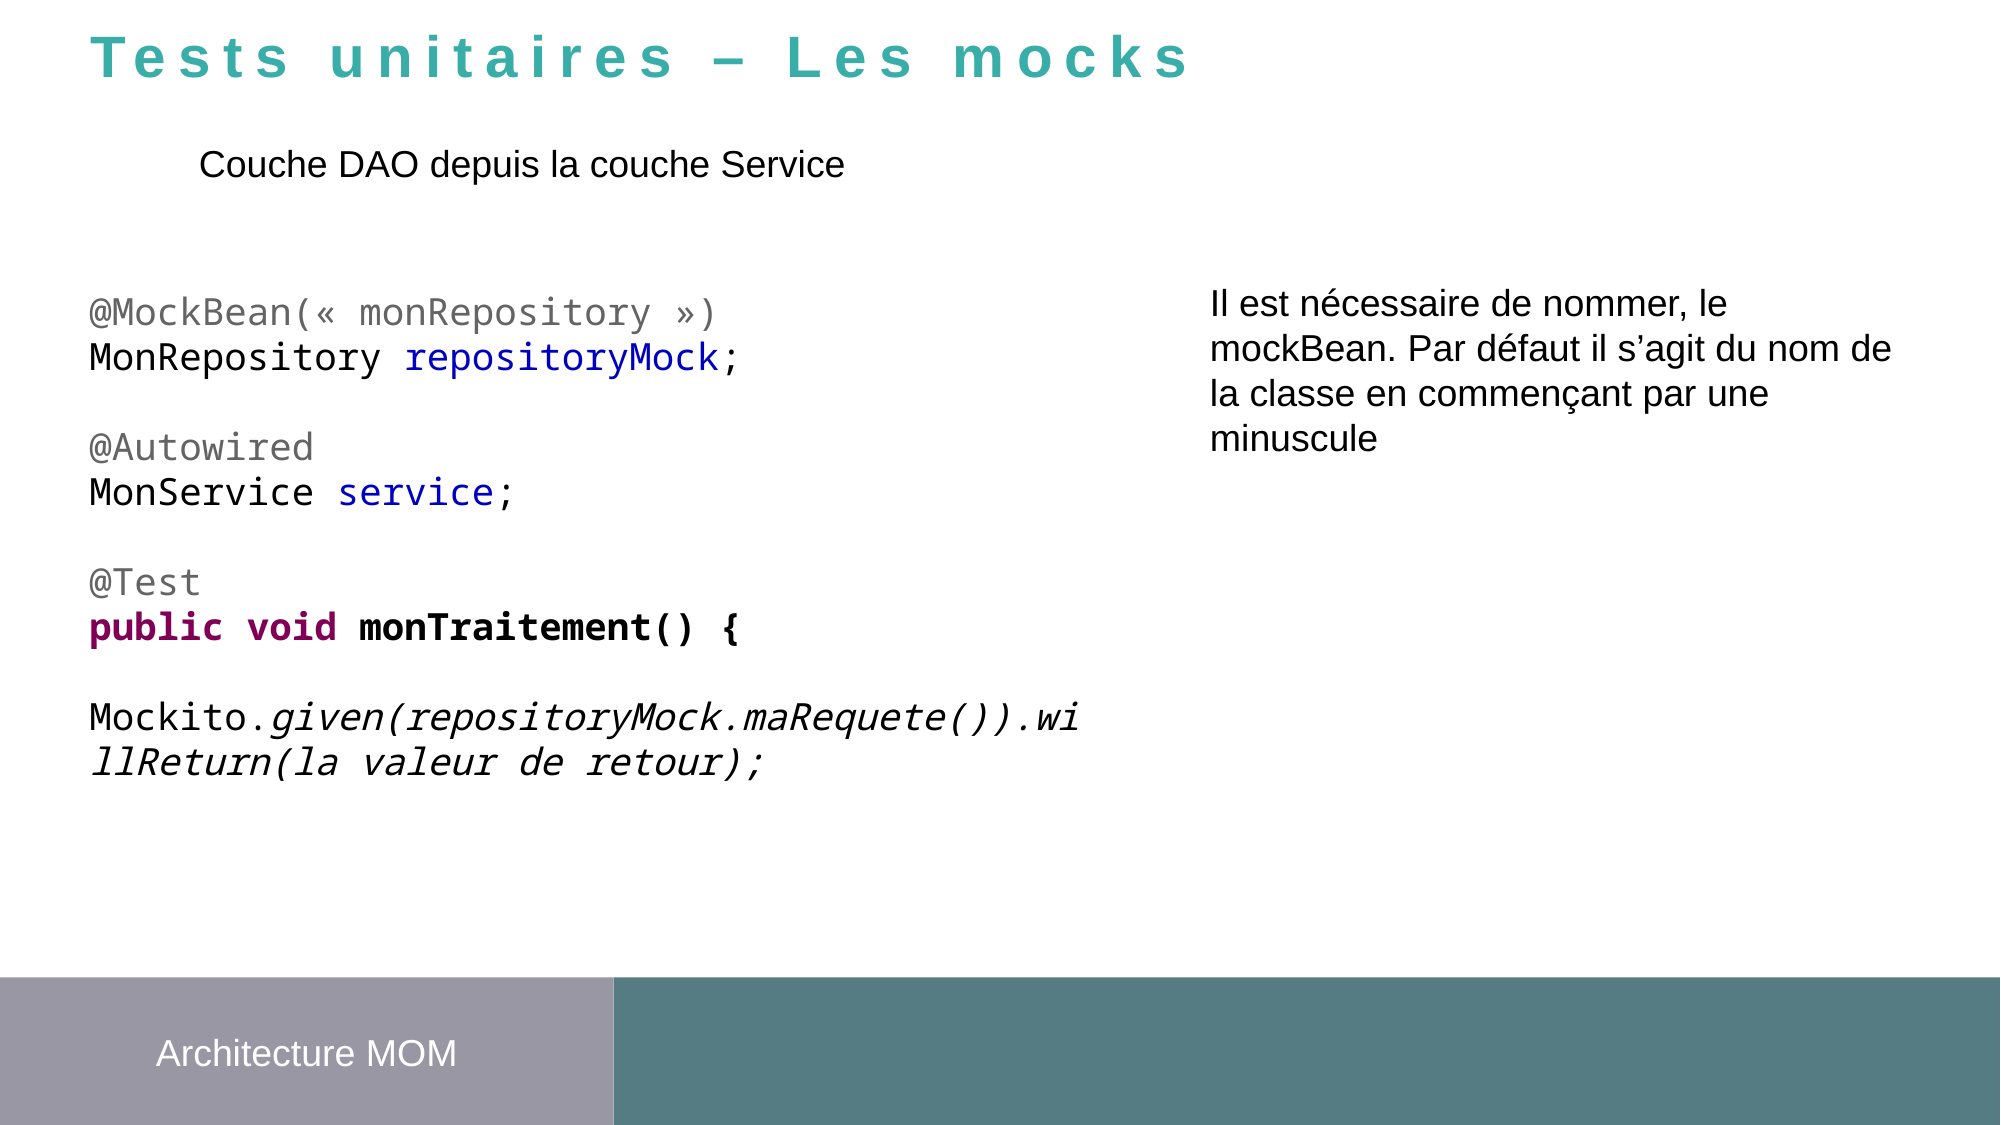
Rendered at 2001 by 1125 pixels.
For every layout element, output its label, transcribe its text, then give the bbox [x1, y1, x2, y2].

text_box @MockBean(« monRepository ») MonRepository repositoryMock; @Autowired MonService service; @Test public void monTraitement() { Mockito.given(repositoryMock.maRequete()).willReturn(la valeur de retour); [74, 280, 1096, 791]
text_box [612, 975, 2000, 1125]
text_box Il est nécessaire de nommer, le mockBean. Par défaut il s’agit du nom de la classe en commençant par une minuscule [1195, 271, 1910, 467]
text_box Architecture MOM [0, 975, 612, 1125]
text_box Couche DAO depuis la couche Service [184, 132, 861, 193]
text_box Tests unitaires – Les mocks [90, 37, 1263, 90]
